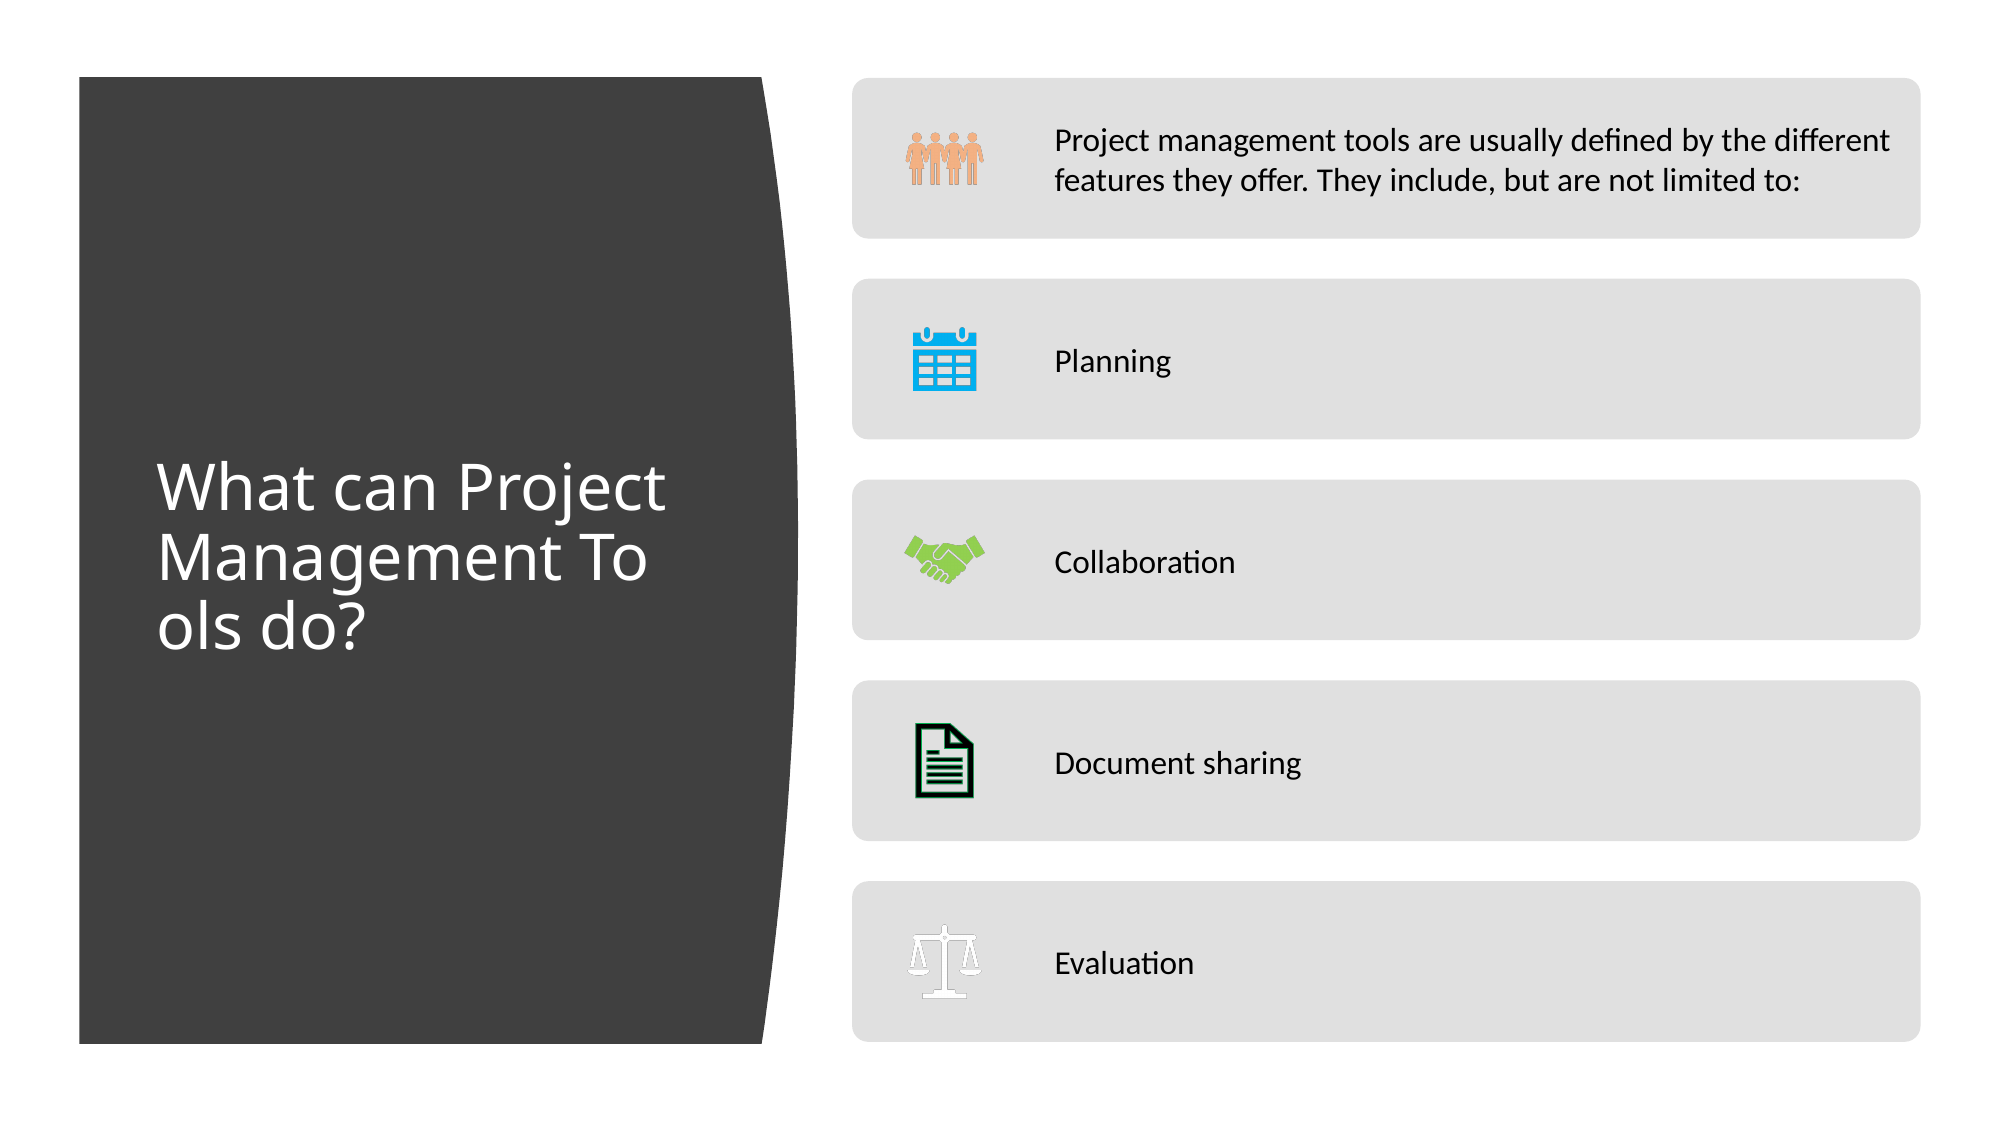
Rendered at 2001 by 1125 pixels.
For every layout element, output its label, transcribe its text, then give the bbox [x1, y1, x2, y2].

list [852, 77, 1921, 1043]
title What can Project Management Tools do? [141, 166, 702, 953]
text_box [78, 76, 800, 1045]
